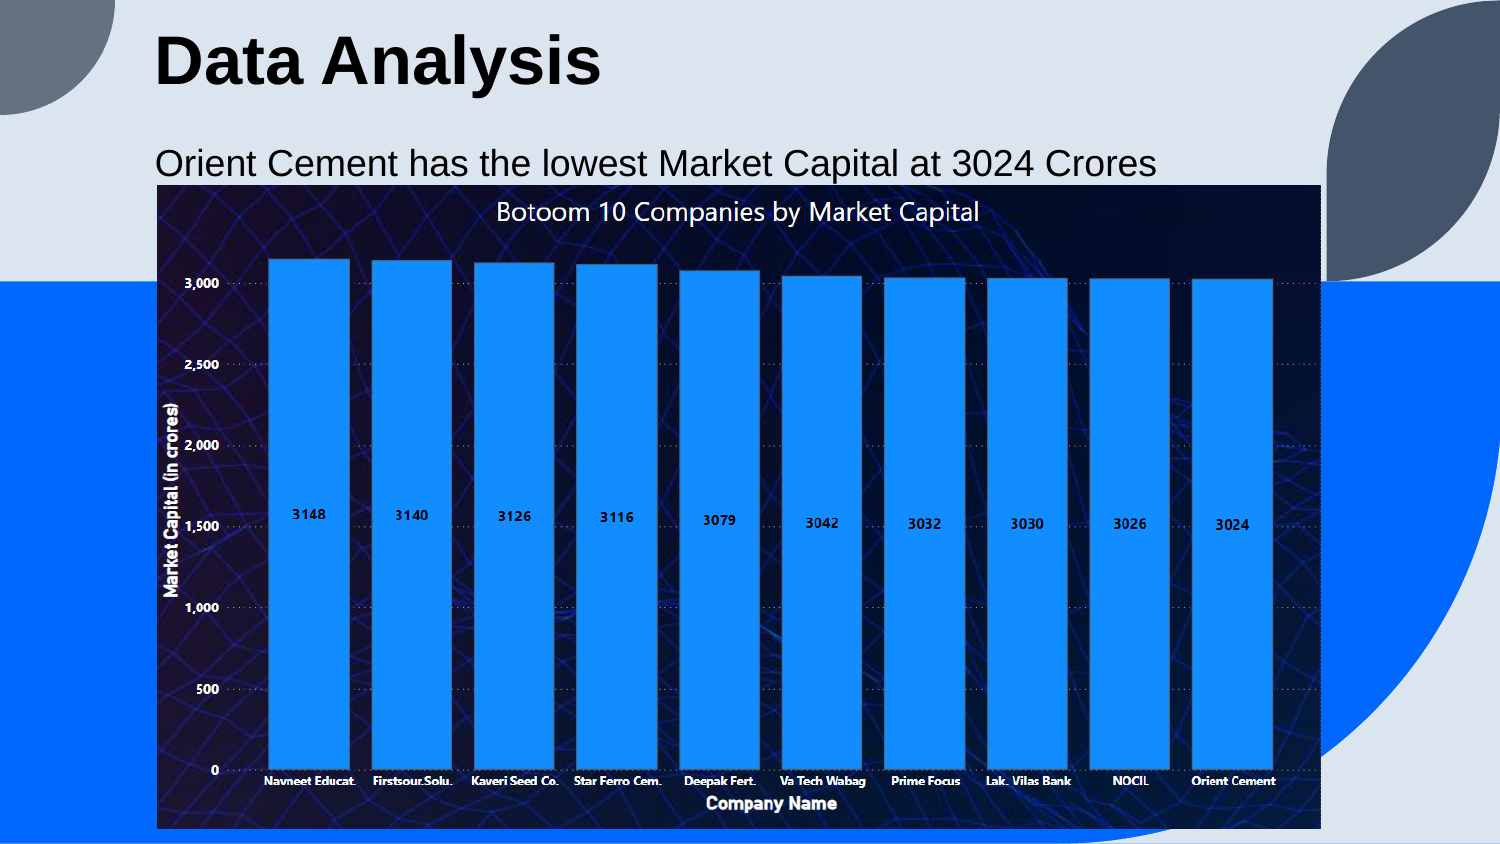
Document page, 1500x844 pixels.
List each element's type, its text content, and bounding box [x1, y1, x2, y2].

list Orient Cement has the lowest Market Capital at 3024 Crores [143, 111, 1210, 207]
picture [157, 185, 1322, 830]
title Data Analysis [143, 22, 656, 111]
